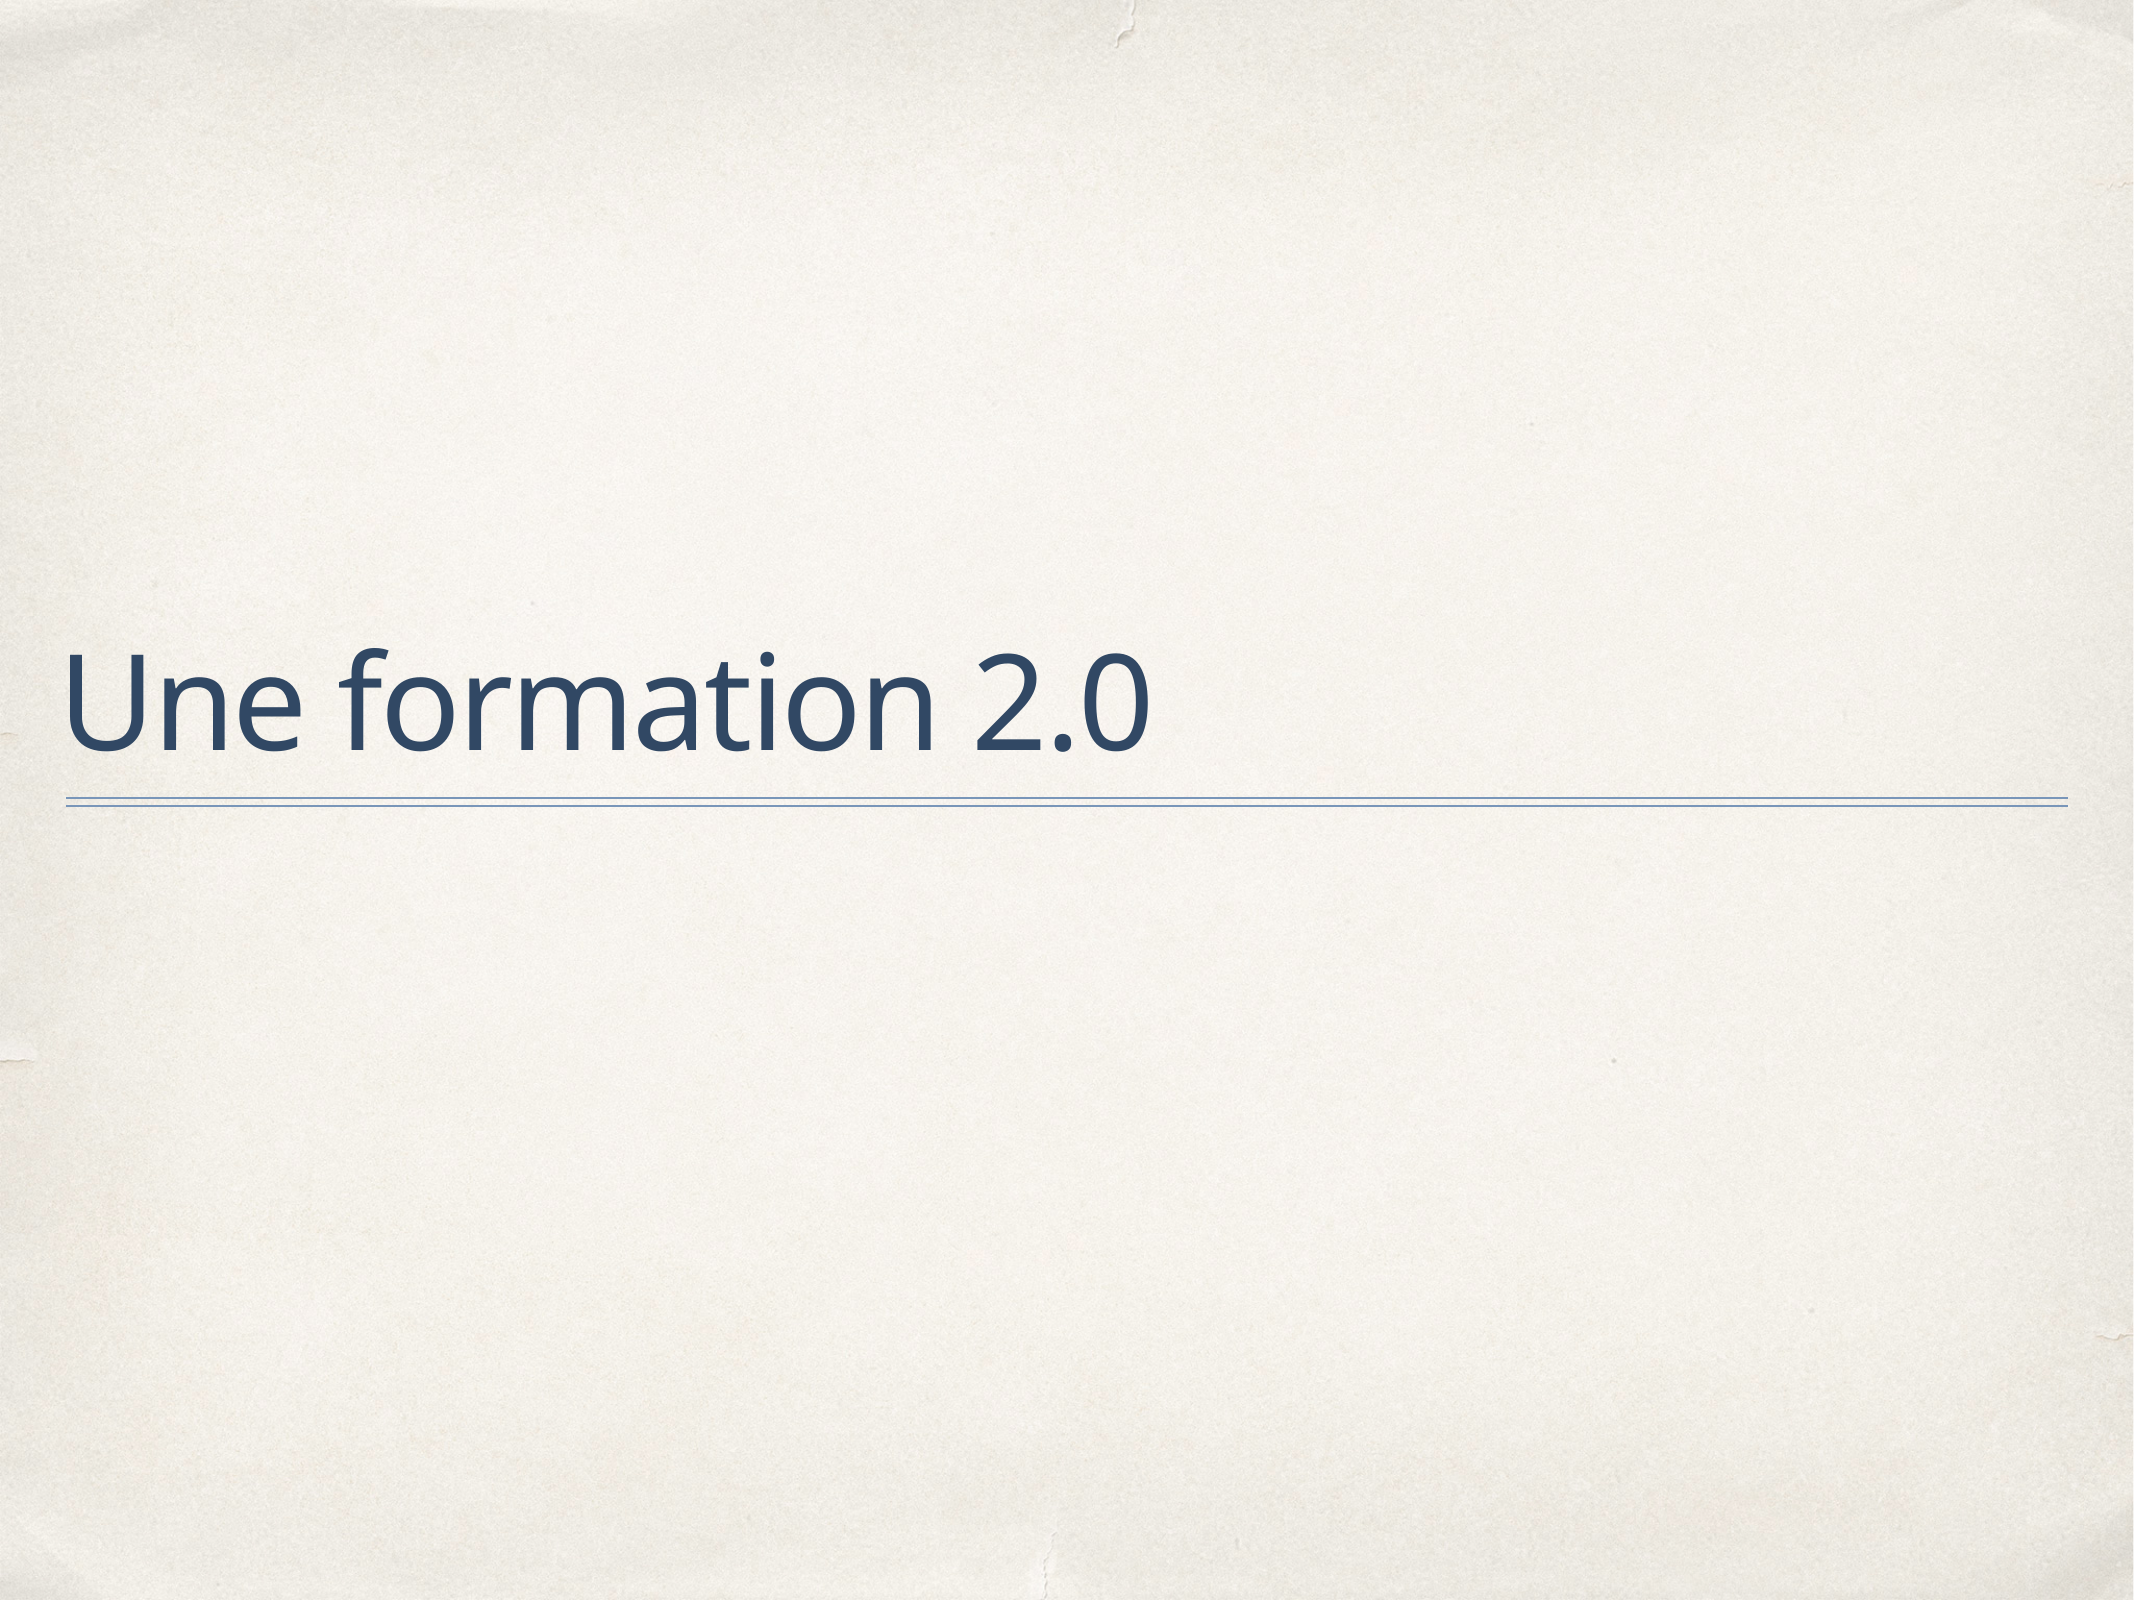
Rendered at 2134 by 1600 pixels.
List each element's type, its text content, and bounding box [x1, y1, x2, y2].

picture [0, 0, 2134, 1600]
title Une formation 2.0 [57, 430, 2076, 778]
